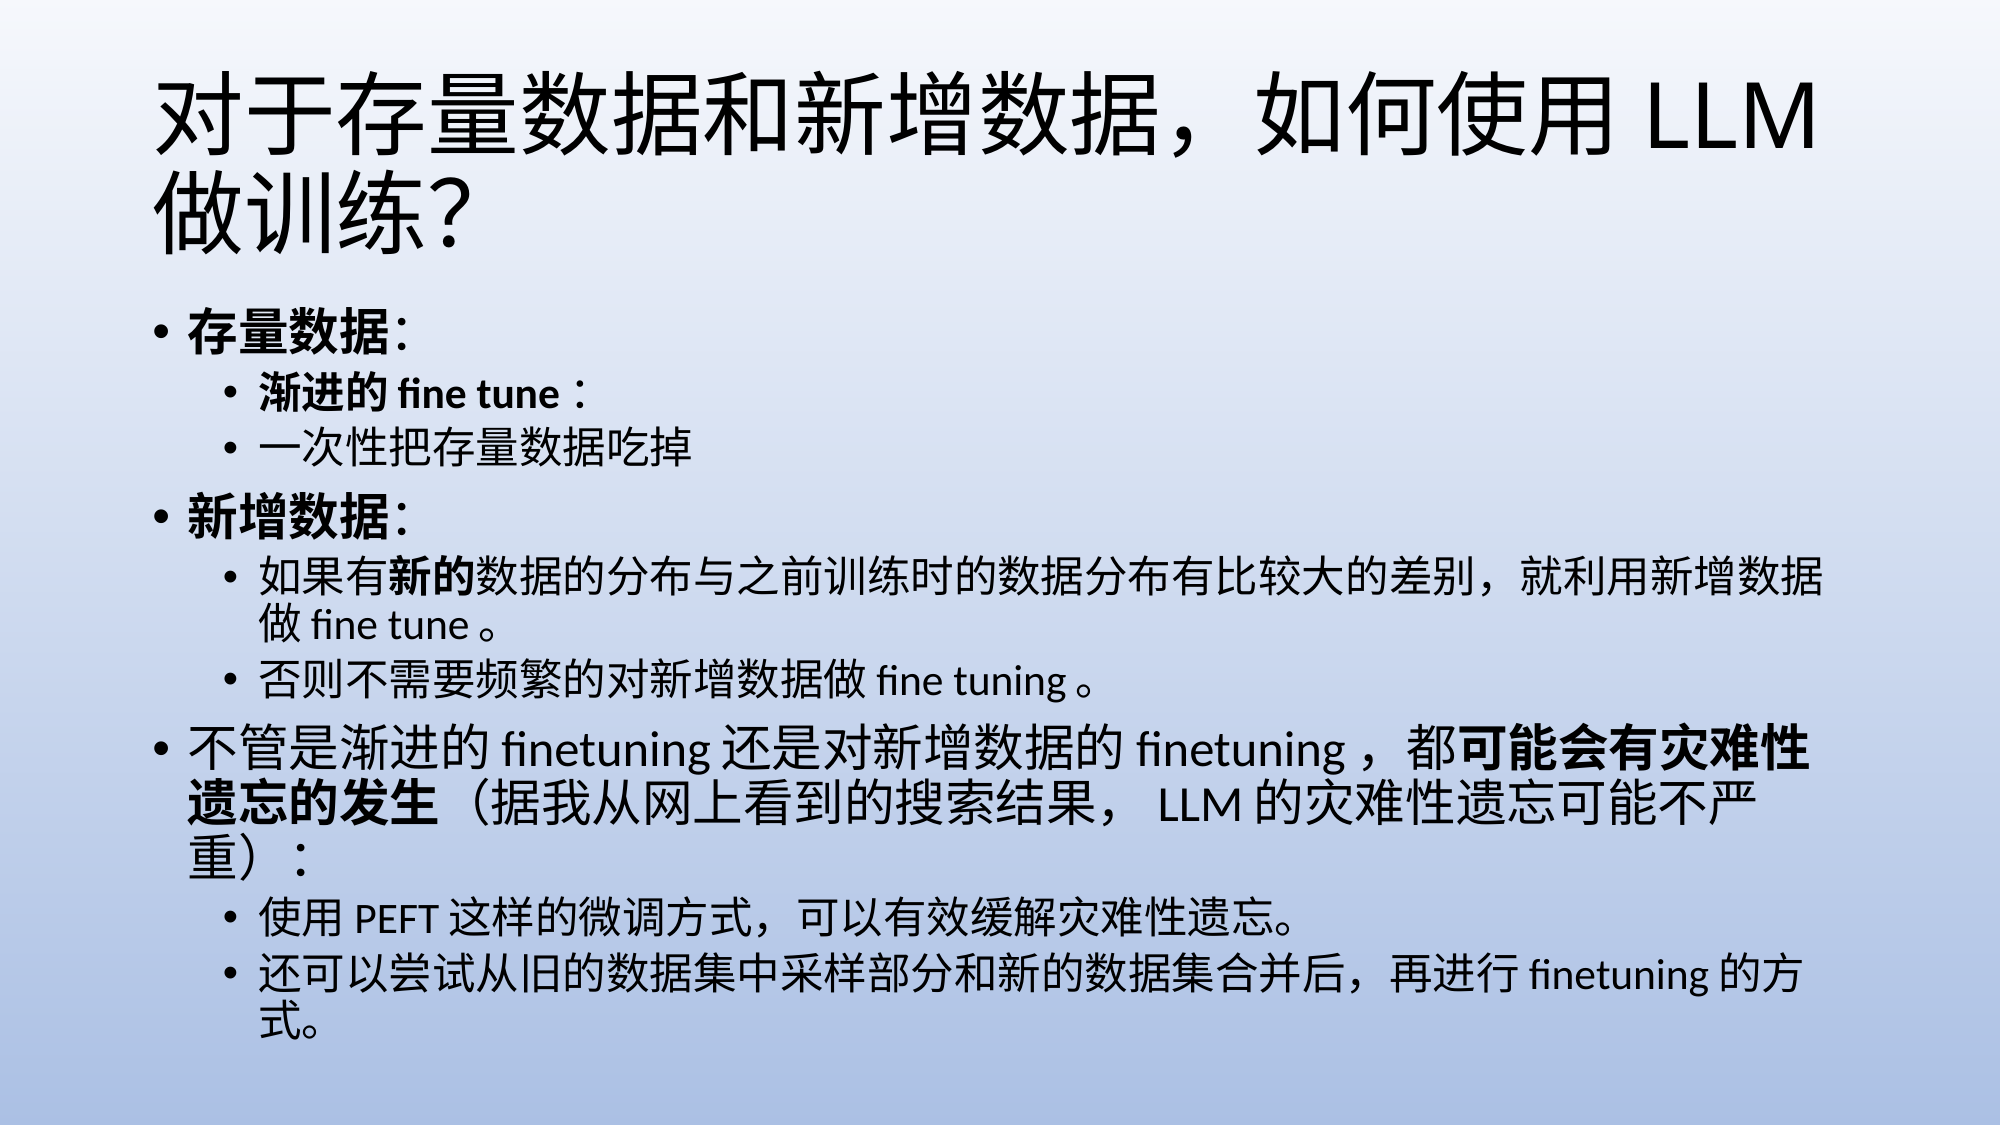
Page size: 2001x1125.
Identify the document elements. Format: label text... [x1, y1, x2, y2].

title 对于存量数据和新增数据，如何使用LLM做训练？ [137, 59, 1863, 278]
list 存量数据： 渐进的fine tune： 一次性把存量数据吃掉 新增数据： 如果有新的数据的分布与之前训练时的数据分布有比较大的差别，就利用新增数据做fine tune。 否则不需要频繁的对新增数据做fine tuning。 不管是渐进的finetuning还是对新增数据的finetuning，都可能会有灾难性遗忘的发生（据我从网上看到的搜索结果，LLM的灾难性遗忘可能不严重）： 使用PEFT这样的微调方式，可以有效缓解灾难性遗忘。 还可以尝试从旧的数据集中采样部分和新的数据集合并后，再进行finetuning的方式。 [137, 299, 1863, 1054]
